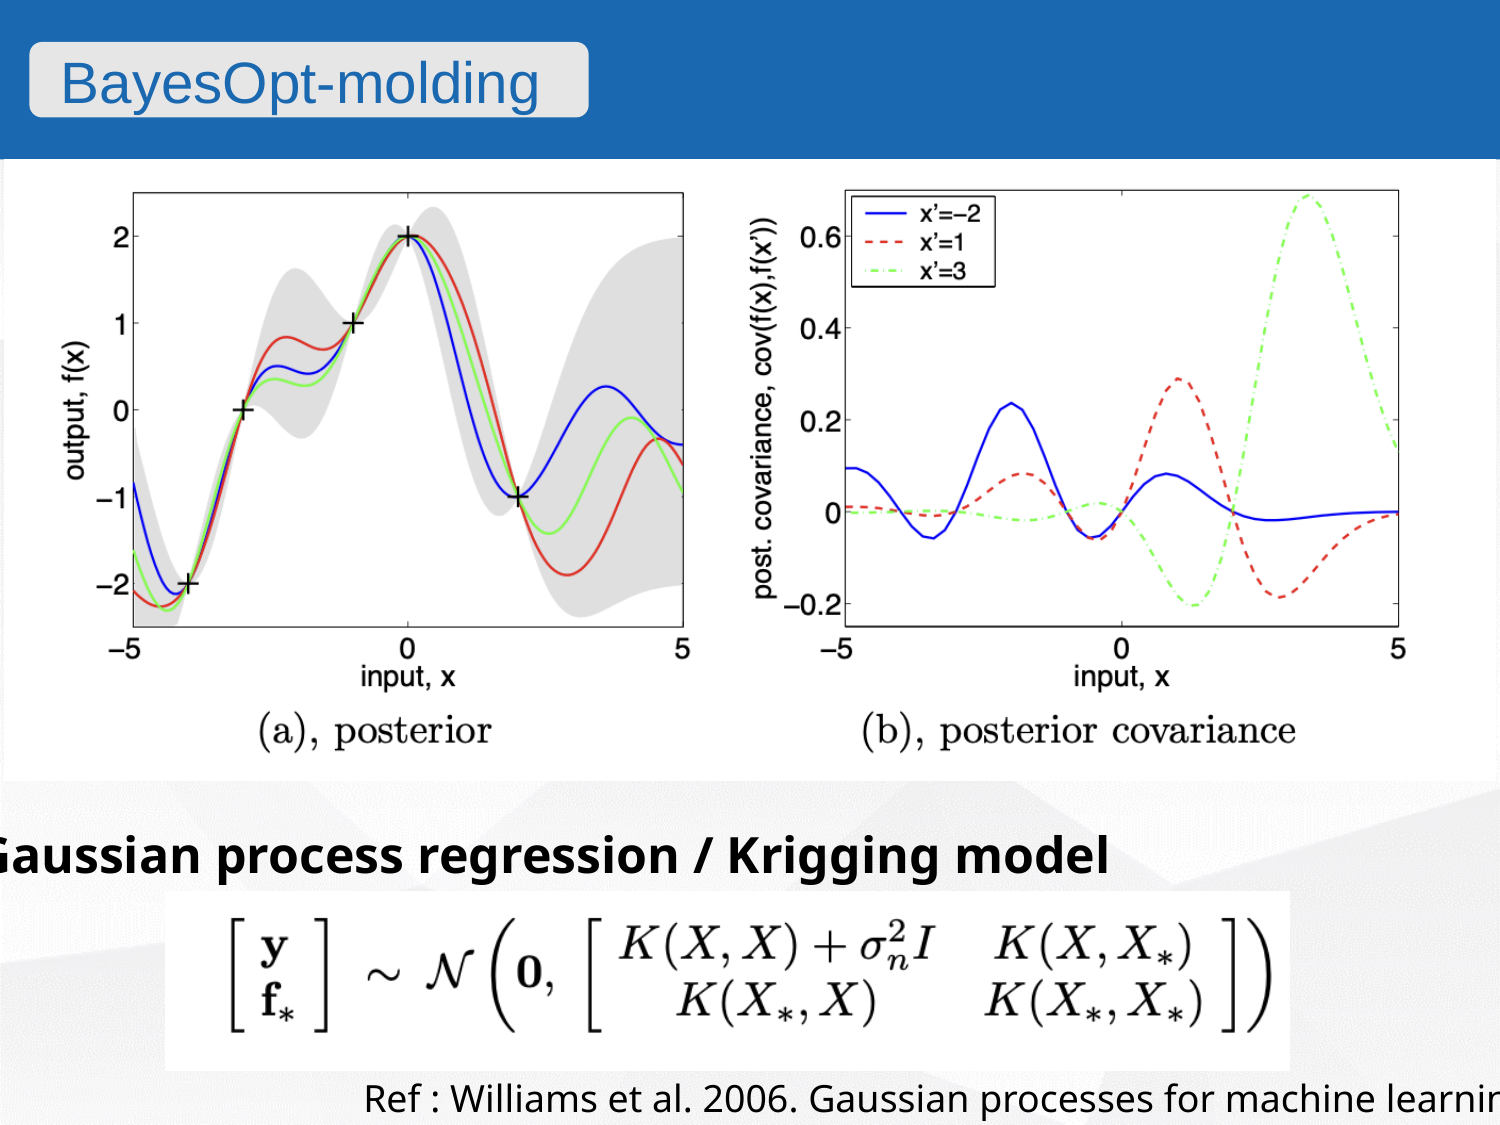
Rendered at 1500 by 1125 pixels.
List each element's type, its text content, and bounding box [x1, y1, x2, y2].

text_box Gaussian process regression / Krigging model [0, 816, 1126, 891]
text_box Ref : Williams et al. 2006. Gaussian processes for machine learning. [348, 1067, 1500, 1125]
text_box BayesOpt-molding [28, 40, 590, 119]
text_box [0, 0, 1500, 160]
picture [0, 159, 1500, 1125]
